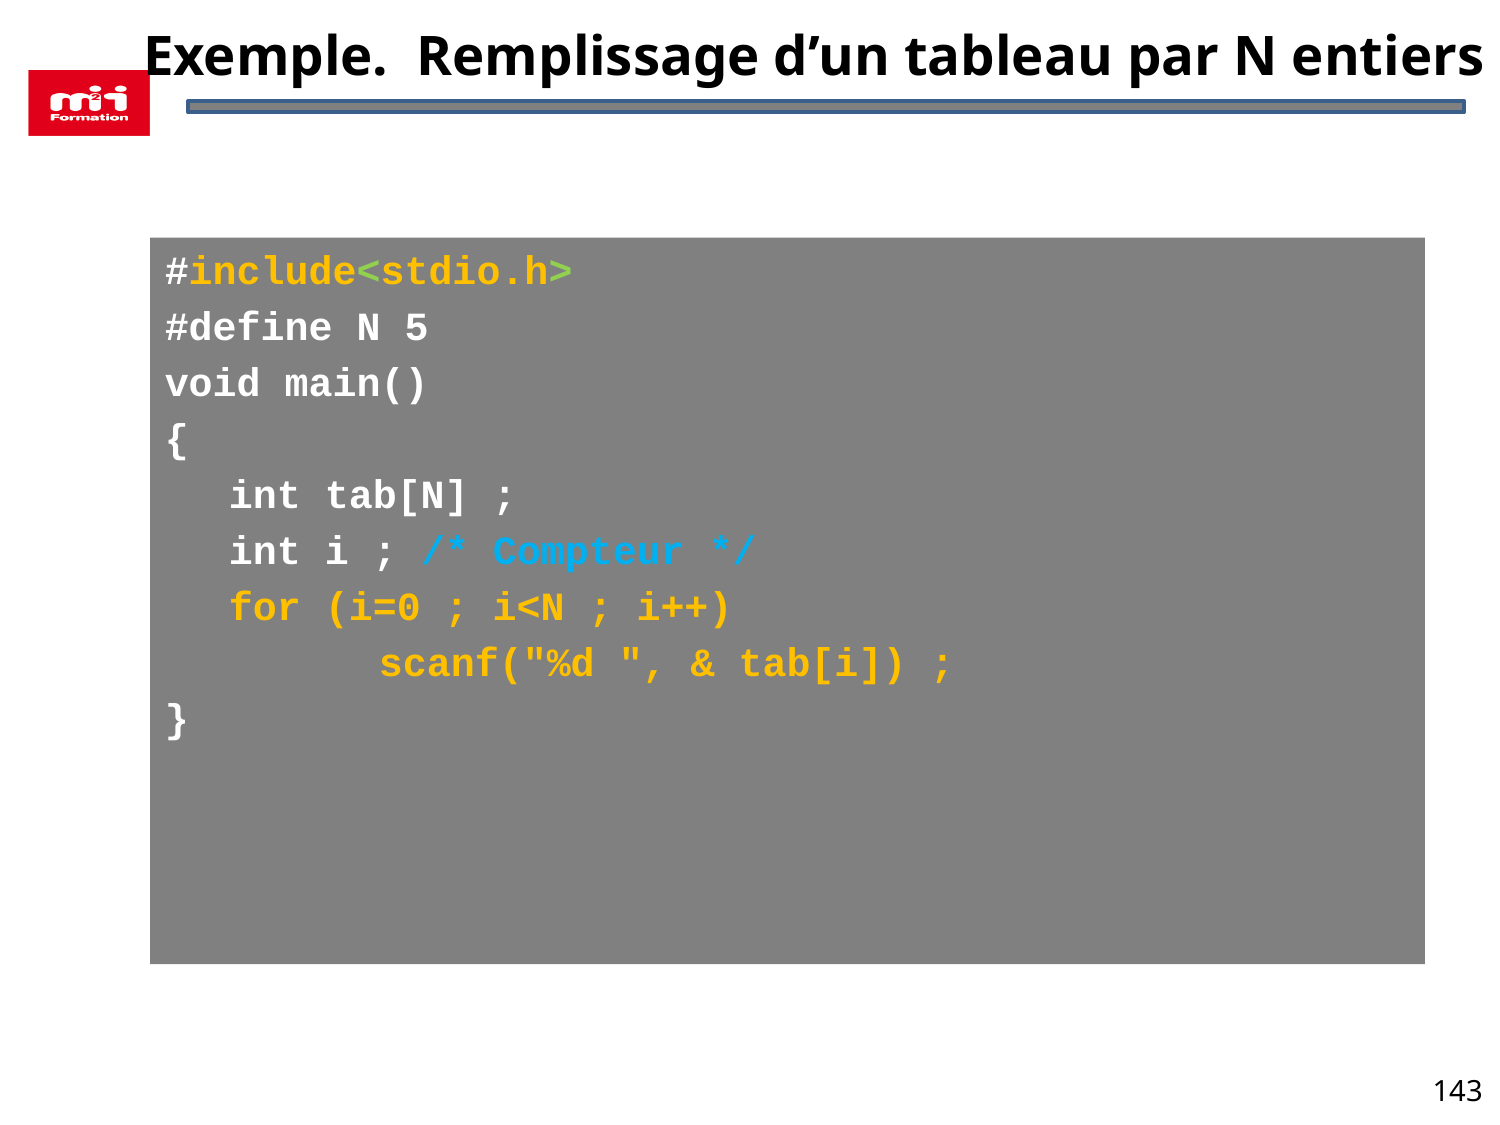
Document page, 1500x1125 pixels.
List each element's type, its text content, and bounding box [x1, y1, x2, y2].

title Exemple. Remplissage d’un tableau par N entiers [0, 13, 1500, 256]
slide_number 143 [1414, 1065, 1500, 1125]
list #include<stdio.h> #define N 5 void main() { int tab[N] ; int i ; /* Compteur */ for (i=0 ; i<N ; i++) scanf("%d ", & tab[i]) ; } [150, 237, 1425, 965]
